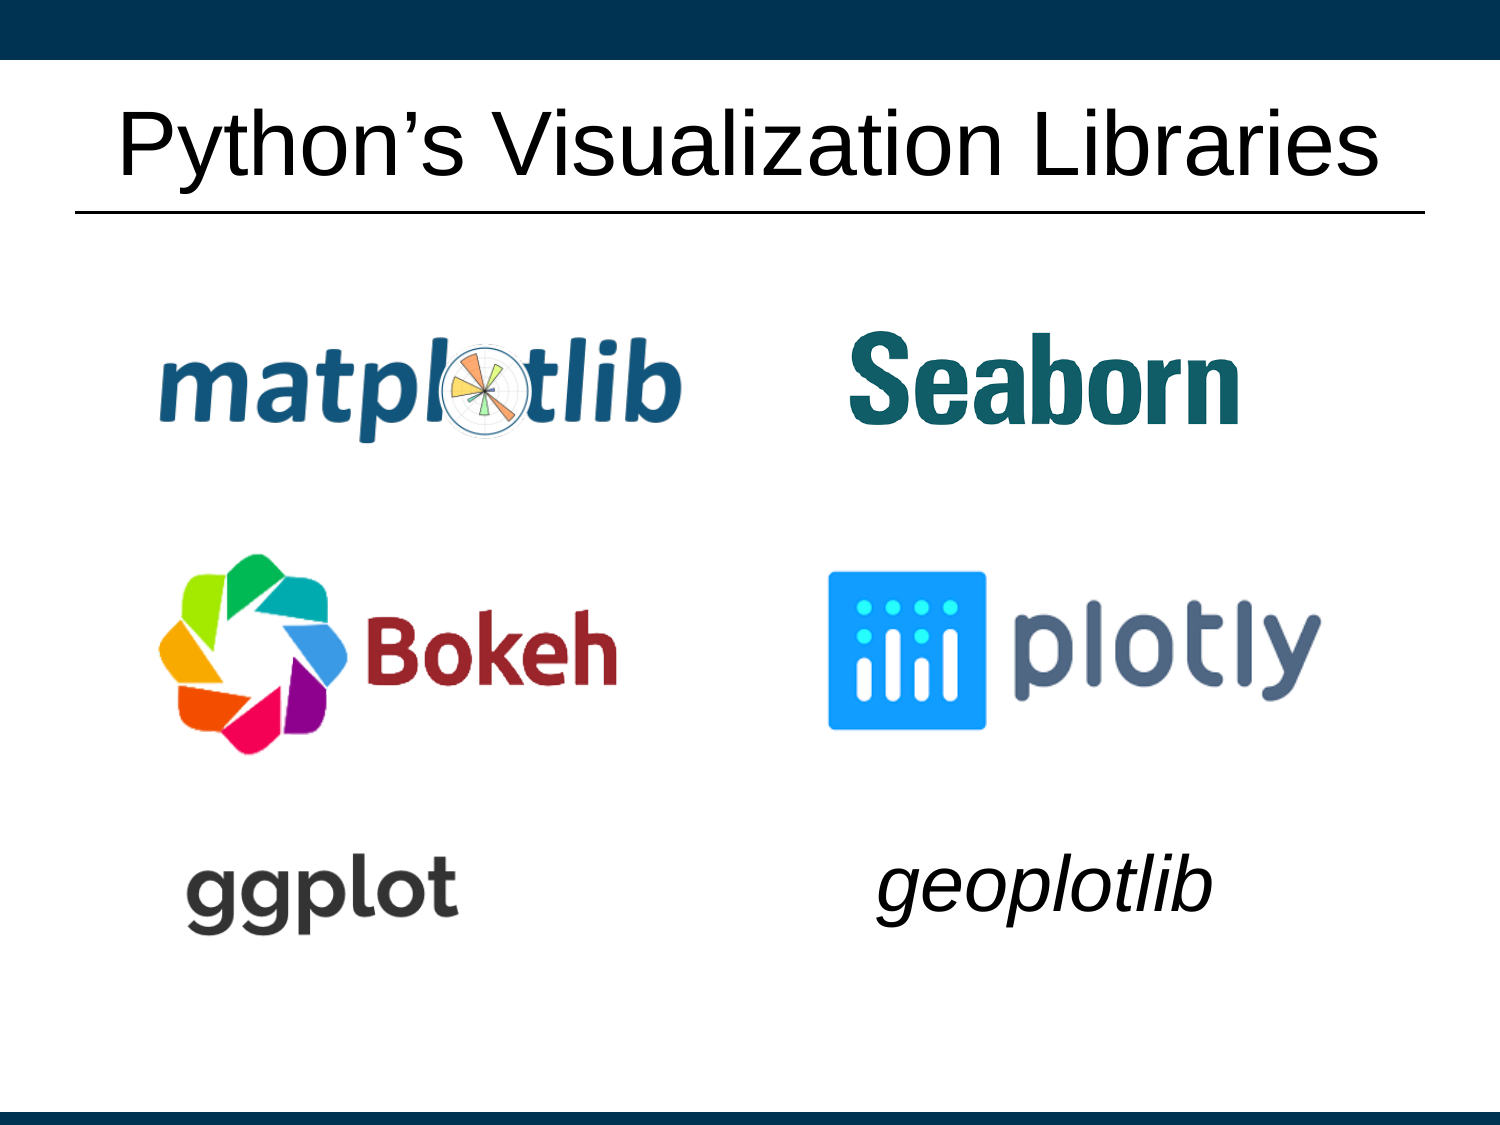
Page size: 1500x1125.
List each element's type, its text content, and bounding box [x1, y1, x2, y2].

picture [174, 843, 463, 951]
picture [799, 543, 1351, 759]
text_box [124, 543, 626, 769]
title Python’s Visualization Libraries [75, 45, 1425, 233]
picture [137, 318, 711, 457]
text_box geoplotlib [861, 825, 1230, 935]
picture [849, 330, 1238, 425]
